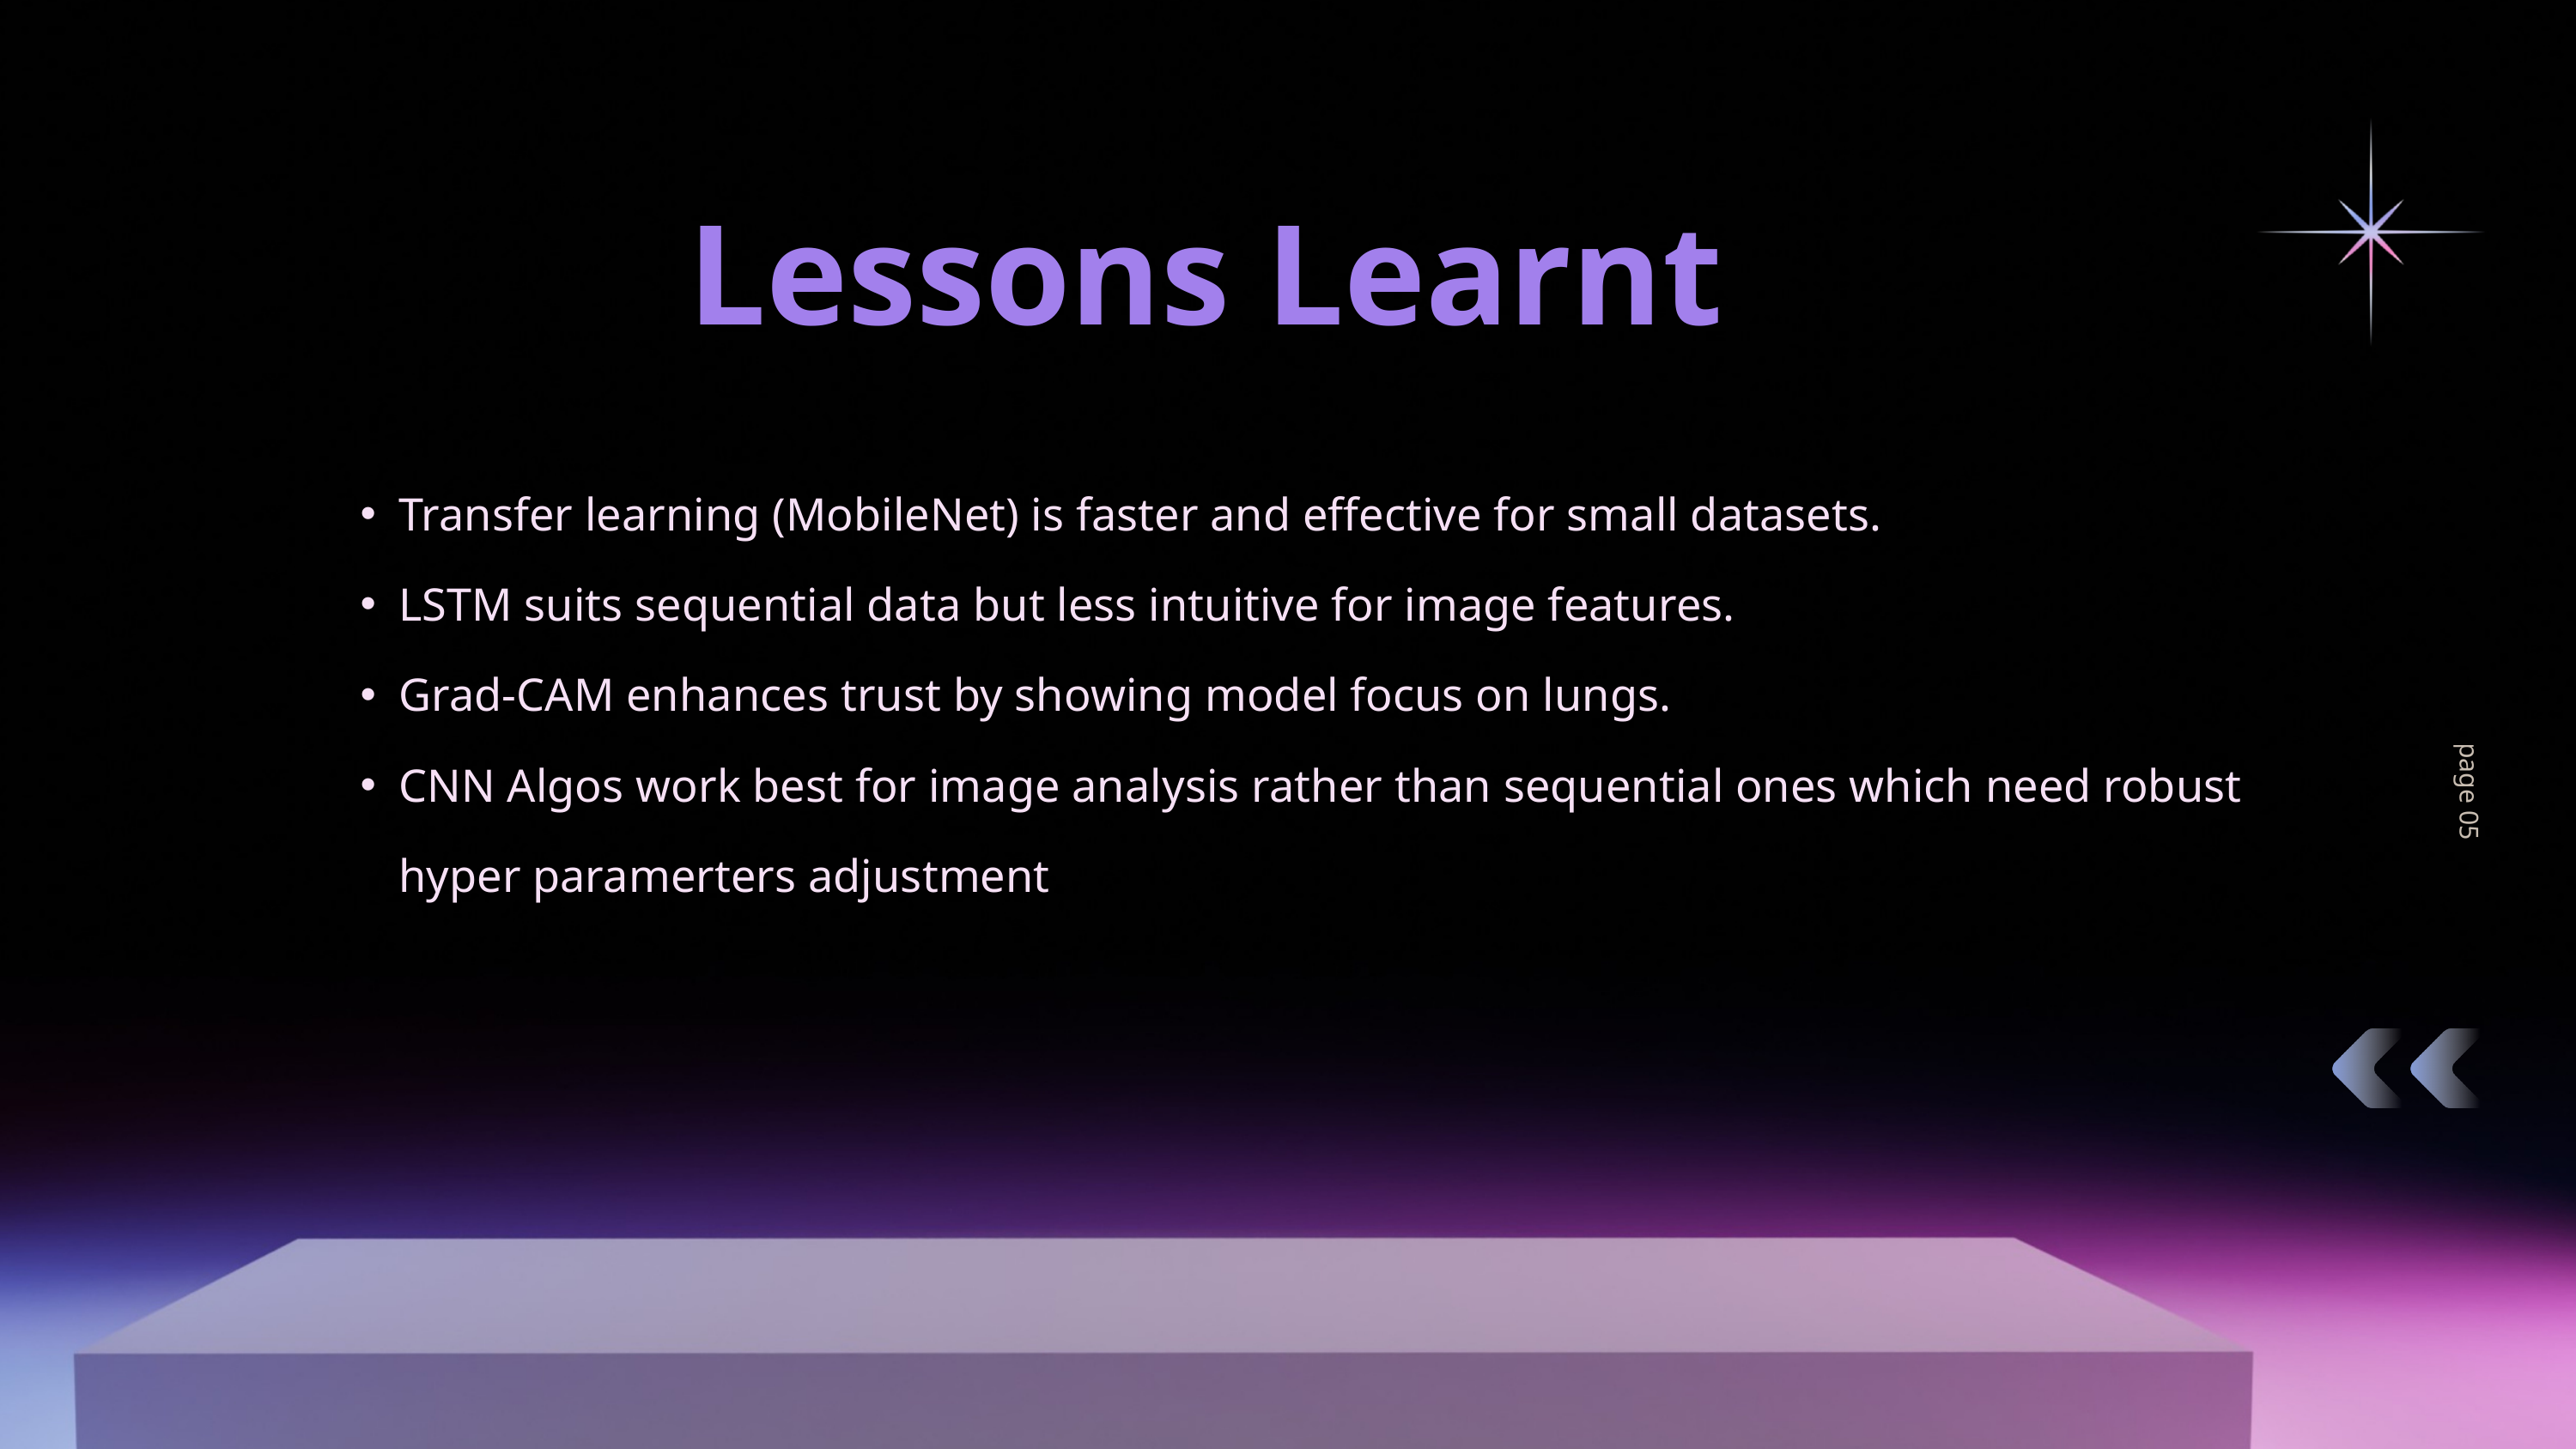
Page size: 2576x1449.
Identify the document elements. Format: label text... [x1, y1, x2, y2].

text_box Lessons Learnt [687, 159, 1888, 353]
text_box Transfer learning (MobileNet) is faster and effective for small datasets. LSTM suits sequential data but less intuitive for image features. Grad-CAM enhances trust by showing model focus on lungs. CNN Algos work best for image analysis rather than sequential ones which need robust hyper paramerters adjustment [322, 449, 2371, 992]
text_box [0, 0, 2576, 1449]
text_box [2256, 117, 2486, 347]
text_box page 05 [2454, 701, 2491, 882]
text_box [2331, 1028, 2409, 1108]
text_box [2409, 1028, 2488, 1108]
